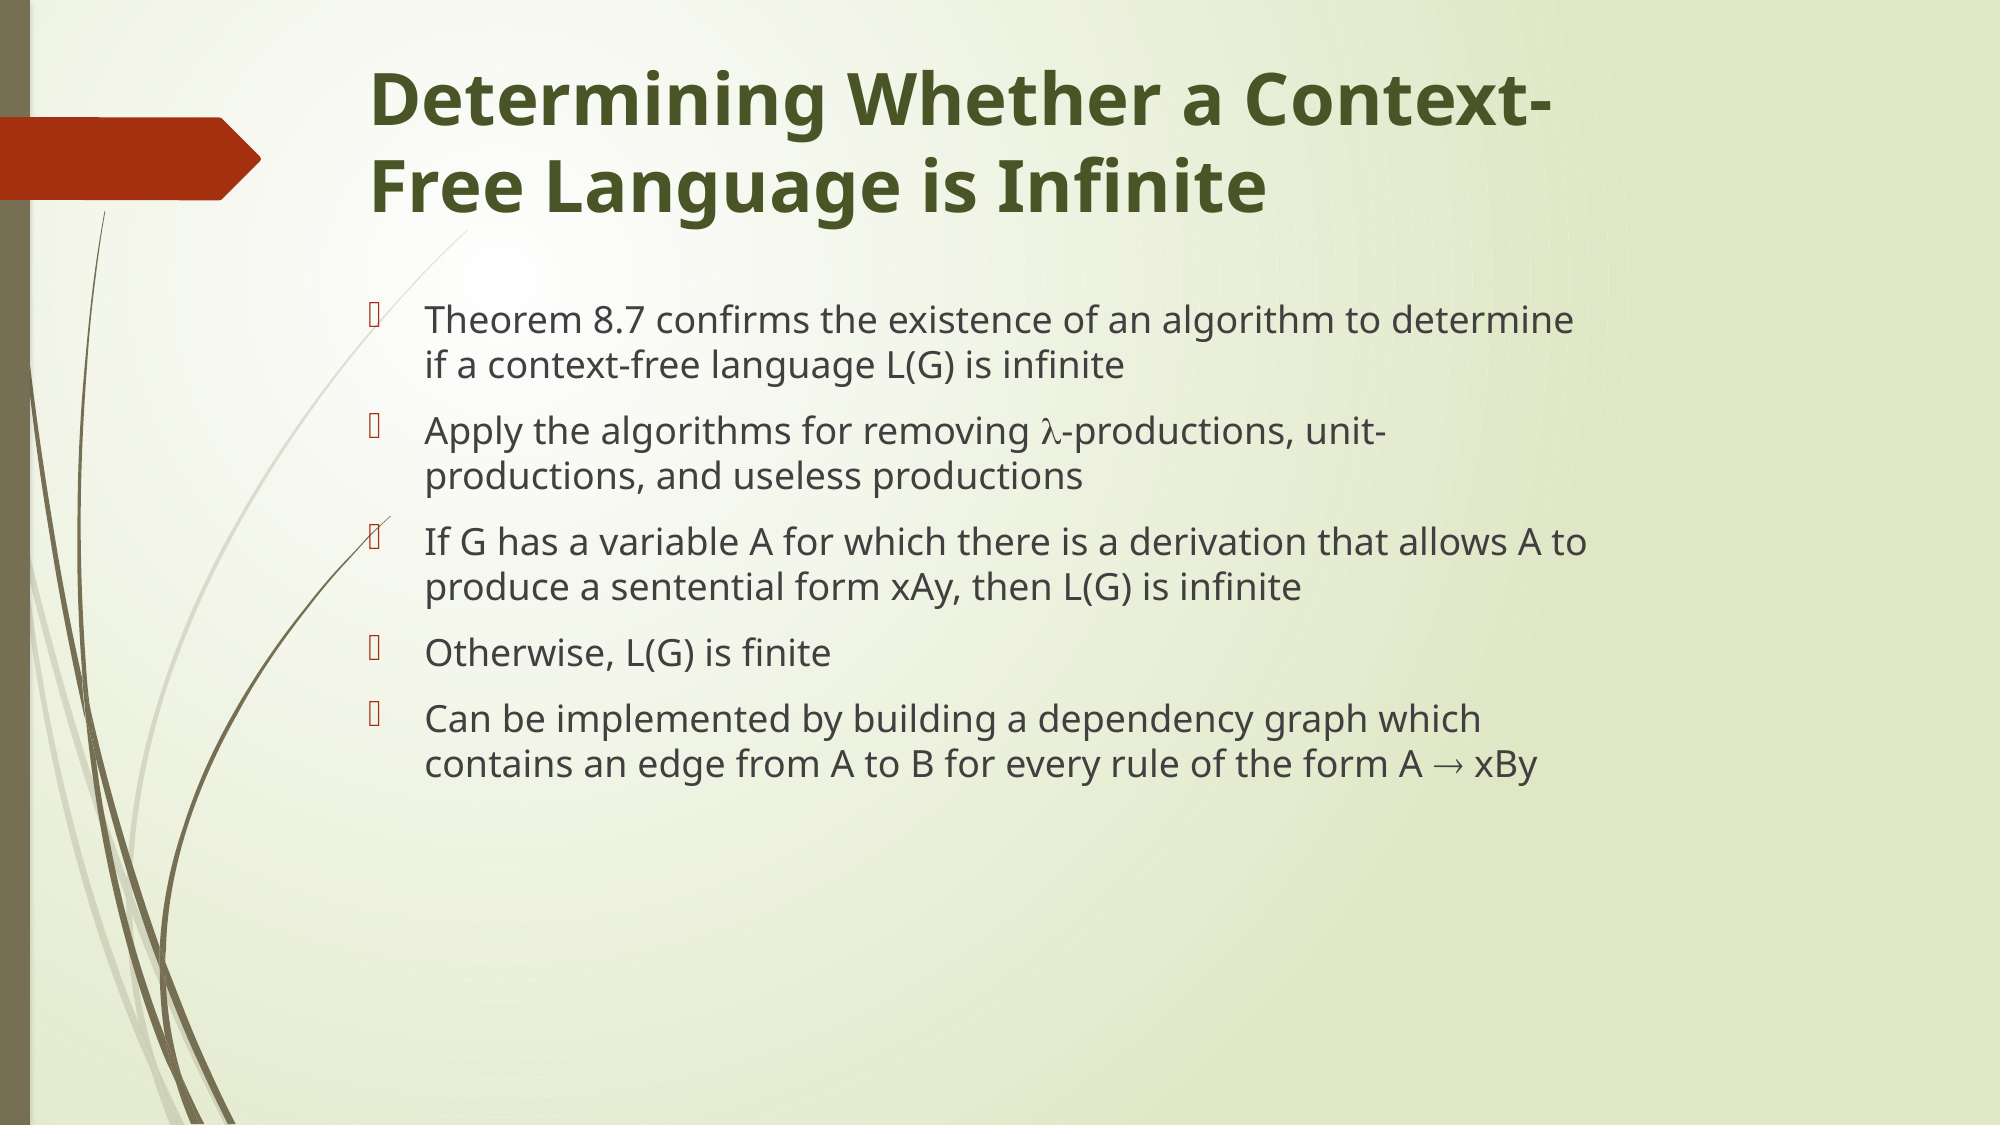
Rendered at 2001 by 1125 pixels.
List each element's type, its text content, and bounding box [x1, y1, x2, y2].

title Determining Whether a Context-Free Language is Infinite [353, 45, 1606, 289]
list Theorem 8.7 confirms the existence of an algorithm to determine if a context-free language L(G) is infinite Apply the algorithms for removing -productions, unit-productions, and useless productions If G has a variable A for which there is a derivation that allows A to produce a sentential form xAy, then L(G) is infinite Otherwise, L(G) is finite Can be implemented by building a dependency graph which contains an edge from A to B for every rule of the form A  xBy [353, 289, 1606, 1000]
